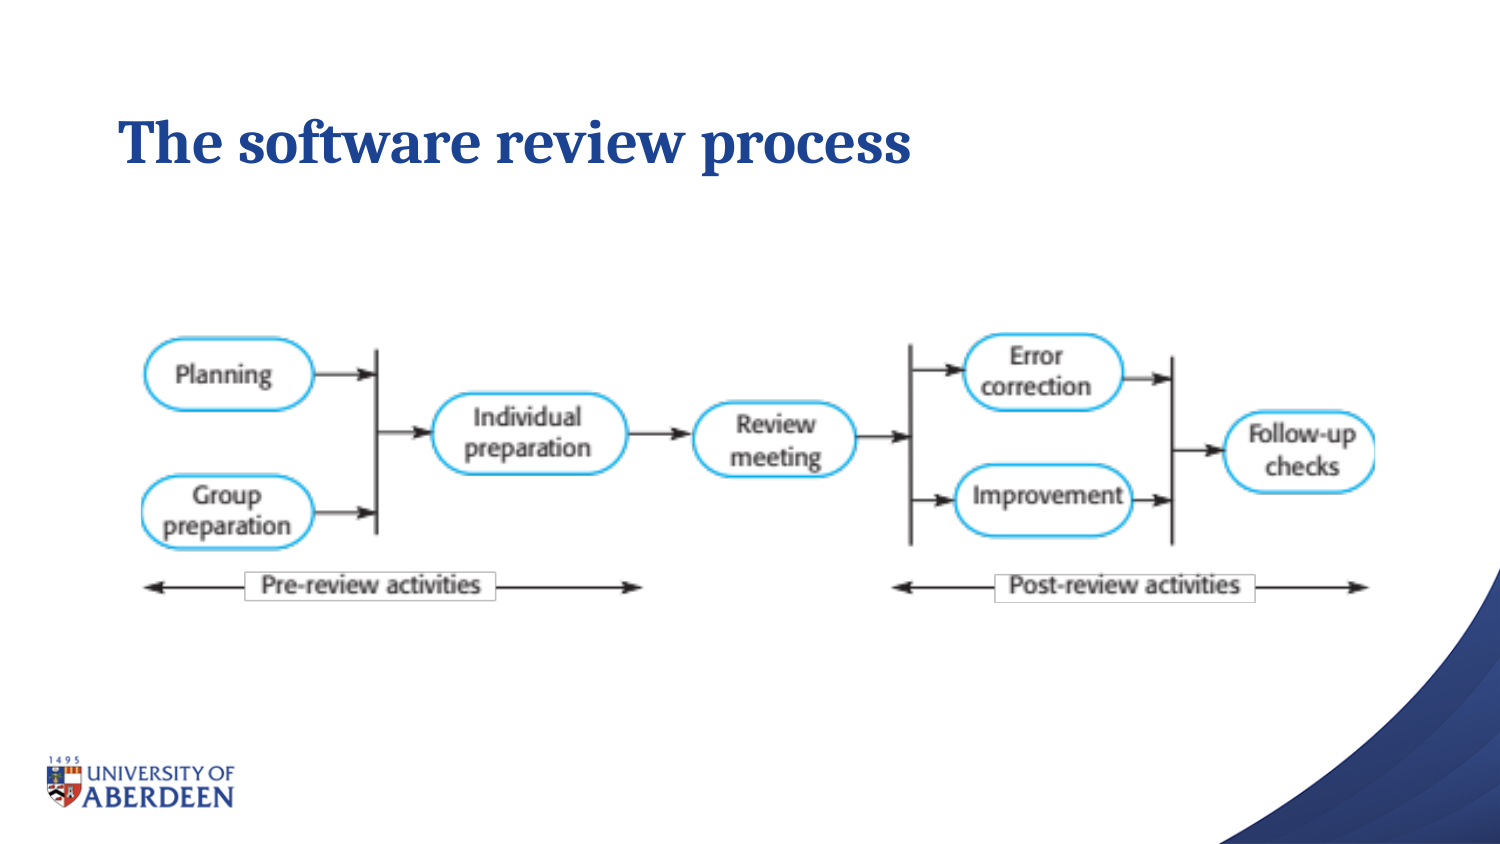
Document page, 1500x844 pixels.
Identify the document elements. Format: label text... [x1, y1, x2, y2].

picture [0, 0, 1500, 844]
title The software review process [103, 91, 1372, 196]
